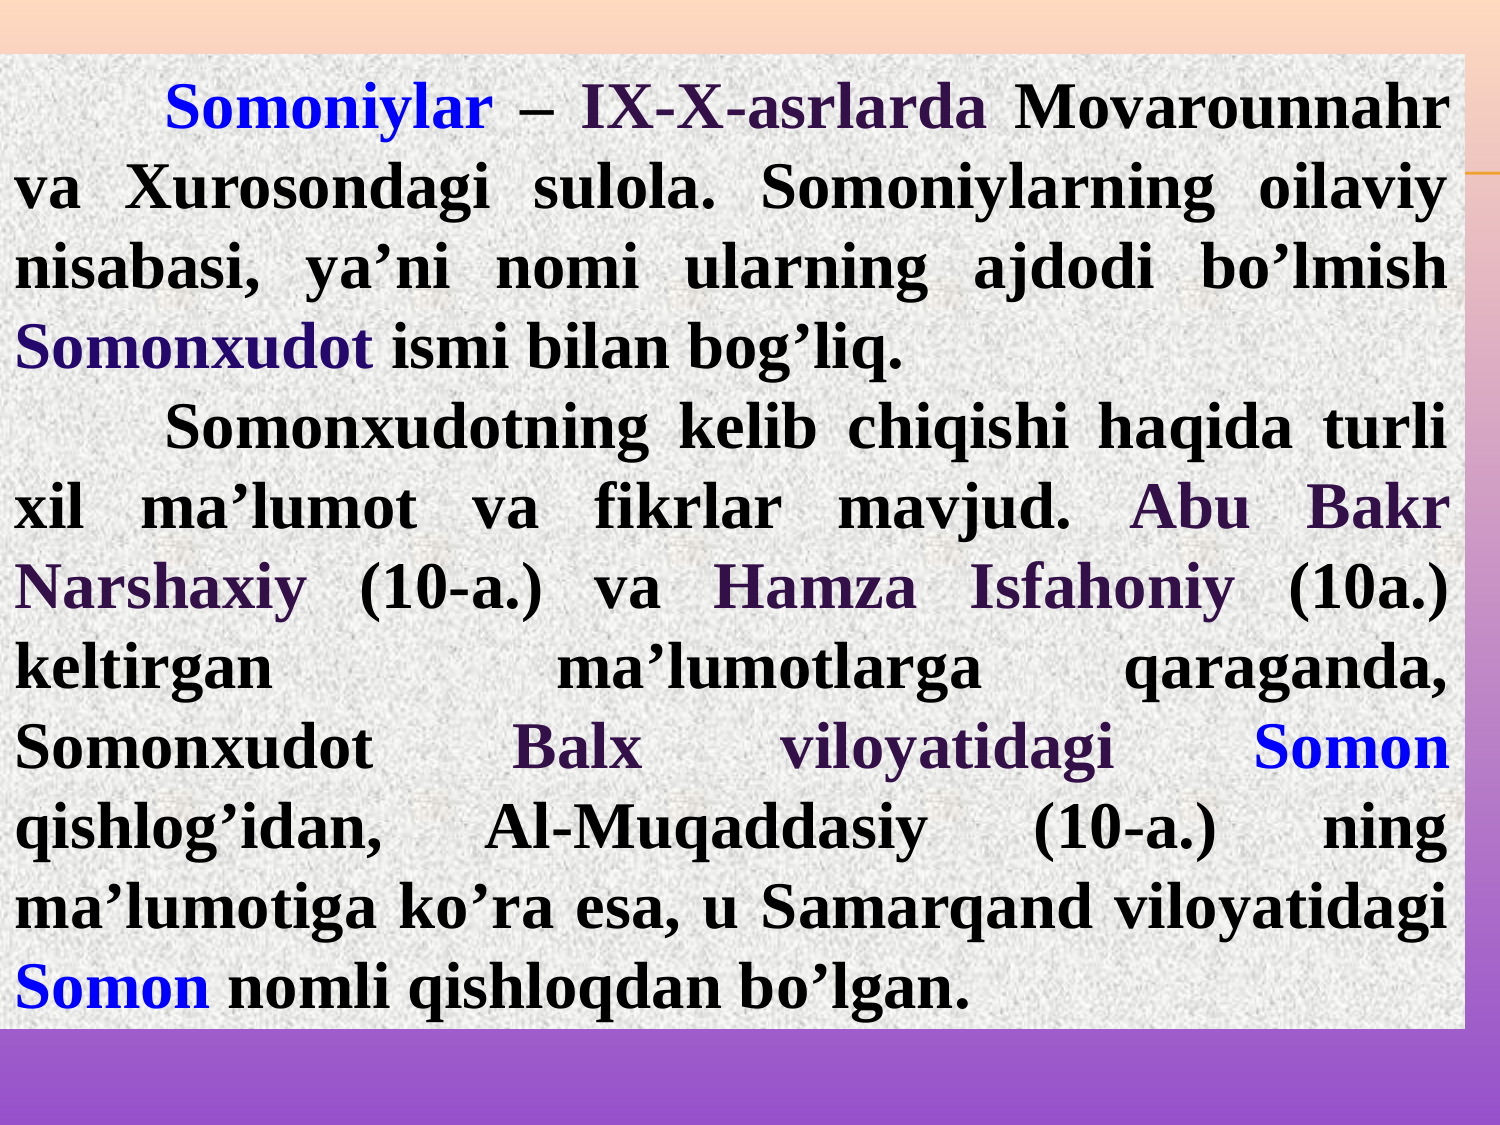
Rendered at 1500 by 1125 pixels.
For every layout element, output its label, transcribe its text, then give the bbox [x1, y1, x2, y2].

text_box Somoniylar – IX-X-asrlarda Movarounnahr va Xurosondagi sulola. Somoniylarning oilaviy nisabasi, ya’ni nomi ularning ajdodi bo’lmish Somonxudot ismi bilan bog’liq. Somonxudotning kelib chiqishi haqida turli xil ma’lumot va fikrlar mavjud. Abu Bakr Narshaxiy (10-a.) va Hamza Isfahoniy (10a.) keltirgan ma’lumotlarga qaraganda, Somonxudot Balx viloyatidagi Somon qishlog’idan, Al-Muqaddasiy (10-a.) ning ma’lumotiga ko’ra esa, u Samarqand viloyatidagi Somon nomli qishloqdan bo’lgan. [0, 54, 1465, 1029]
